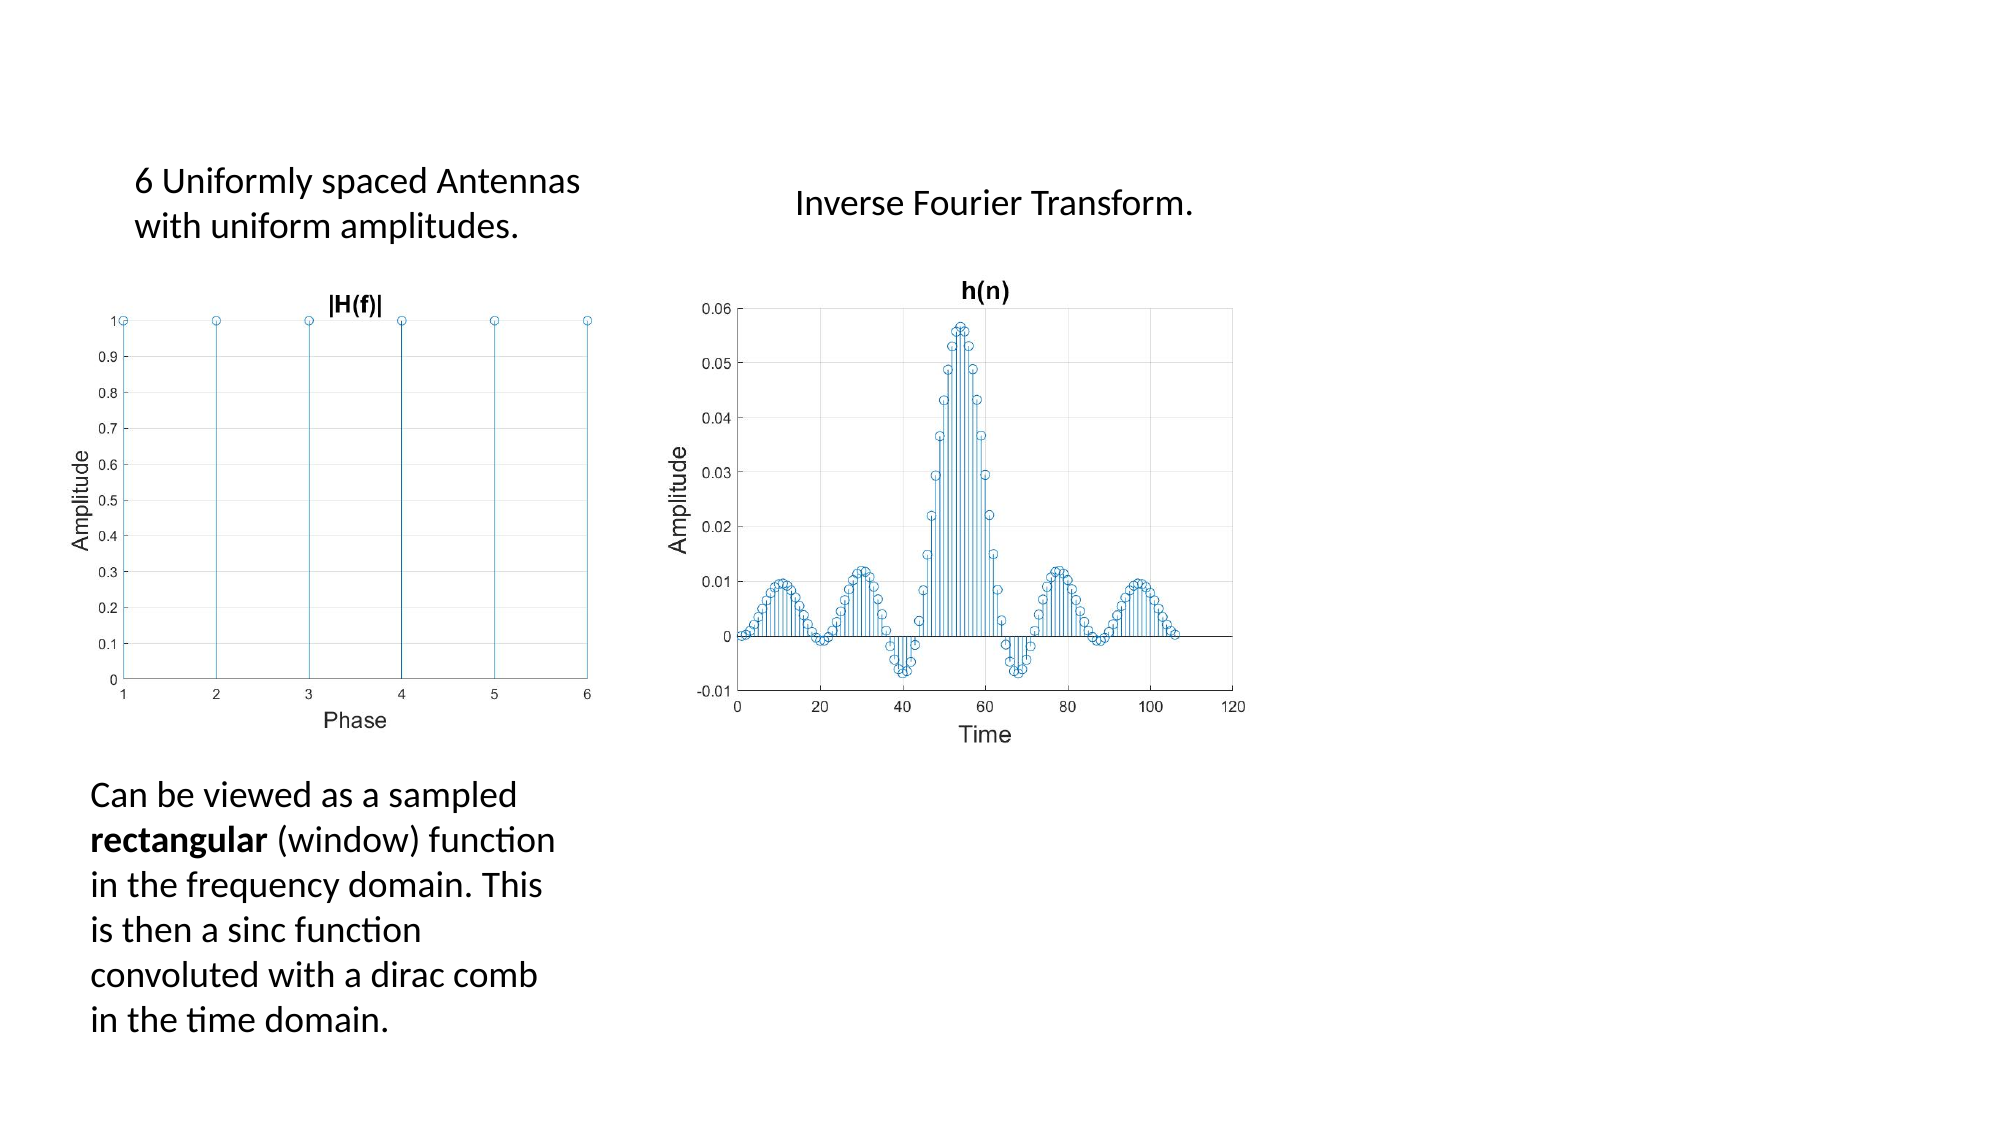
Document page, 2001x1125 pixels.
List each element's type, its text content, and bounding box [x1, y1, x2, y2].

picture [654, 269, 1293, 749]
text_box Can be viewed as a sampled rectangular (window) function in the frequency domain. This is then a sinc function convoluted with a dirac comb in the time domain. [75, 763, 588, 1048]
text_box 6 Uniformly spaced Antennas with uniform amplitudes. [119, 148, 632, 253]
text_box Inverse Fourier Transform. [780, 171, 1279, 231]
picture [45, 284, 644, 734]
